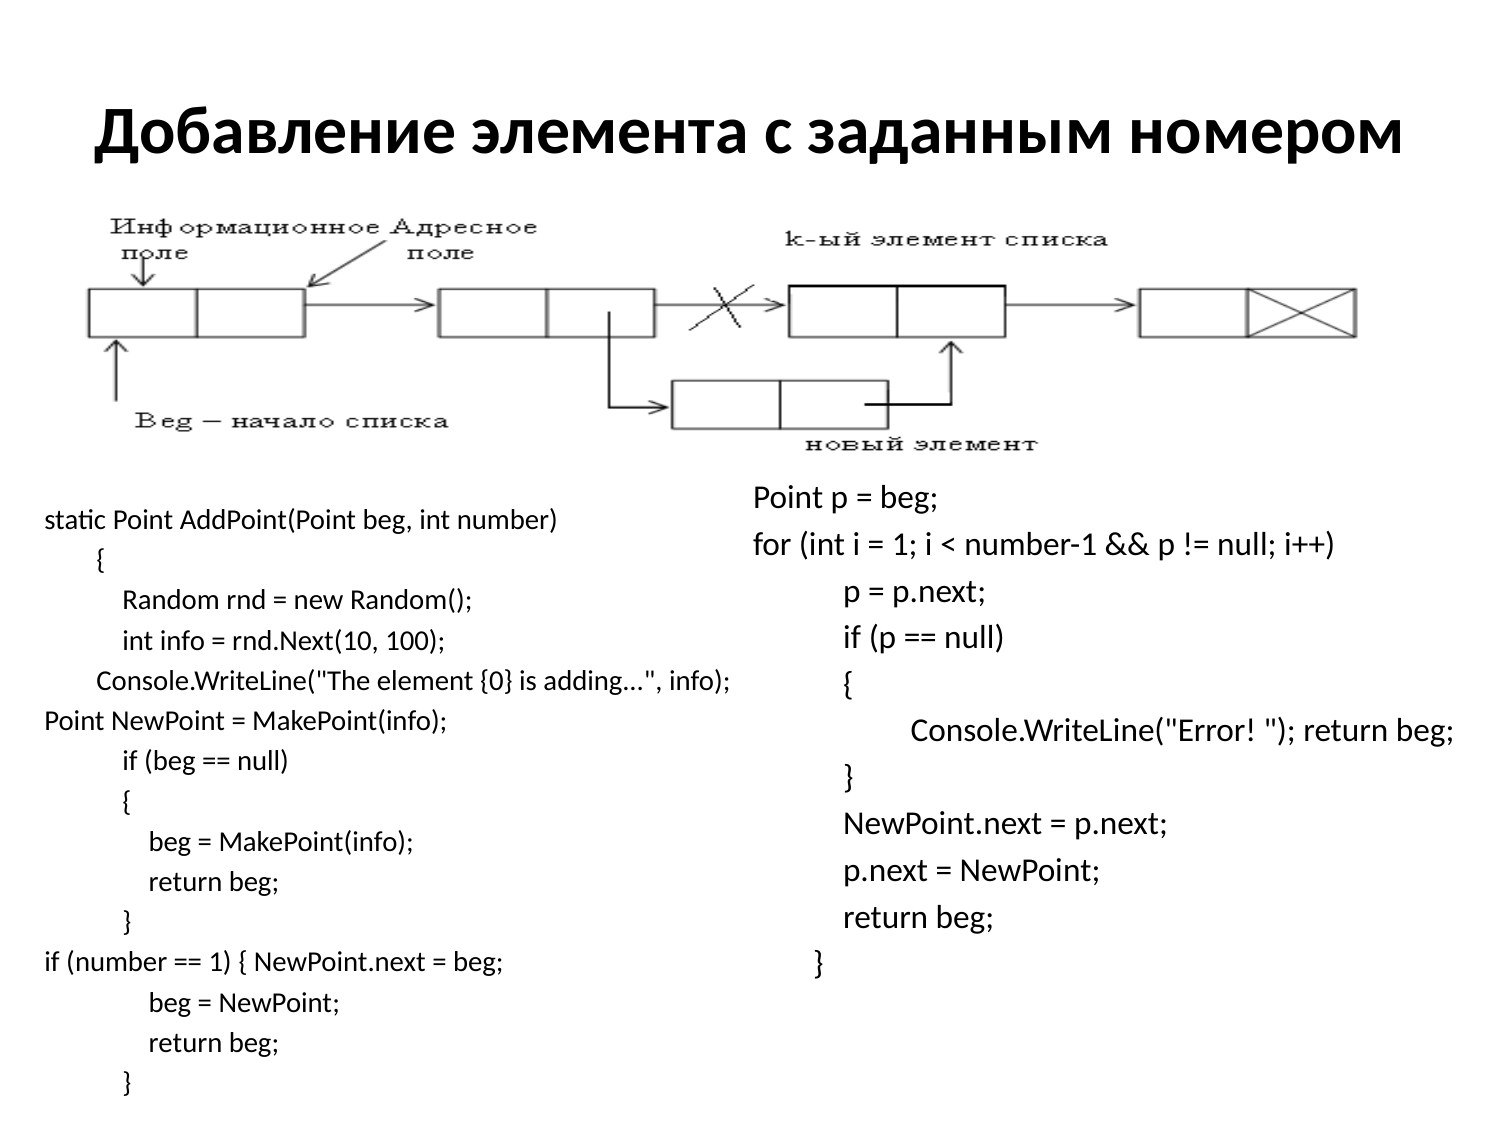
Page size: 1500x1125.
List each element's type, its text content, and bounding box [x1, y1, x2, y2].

list static Point AddPoint(Point beg, int number) { Random rnd = new Random(); int info = rnd.Next(10, 100); Console.WriteLine("The element {0} is adding...", info); Point NewPoint = MakePoint(info); if (beg == null) { beg = MakePoint(info); return beg; } if (number == 1) { NewPoint.next = beg; beg = NewPoint; return beg; } [29, 456, 738, 1106]
list Point p = beg; for (int i = 1; i < number-1 && p != null; i++) p = p.next; if (p == null) { Console.WriteLine("Error! "); return beg; } NewPoint.next = p.next; p.next = NewPoint; return beg; } [738, 468, 1483, 1106]
title Добавление элемента с заданным номером [75, 45, 1425, 209]
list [64, 207, 1377, 469]
